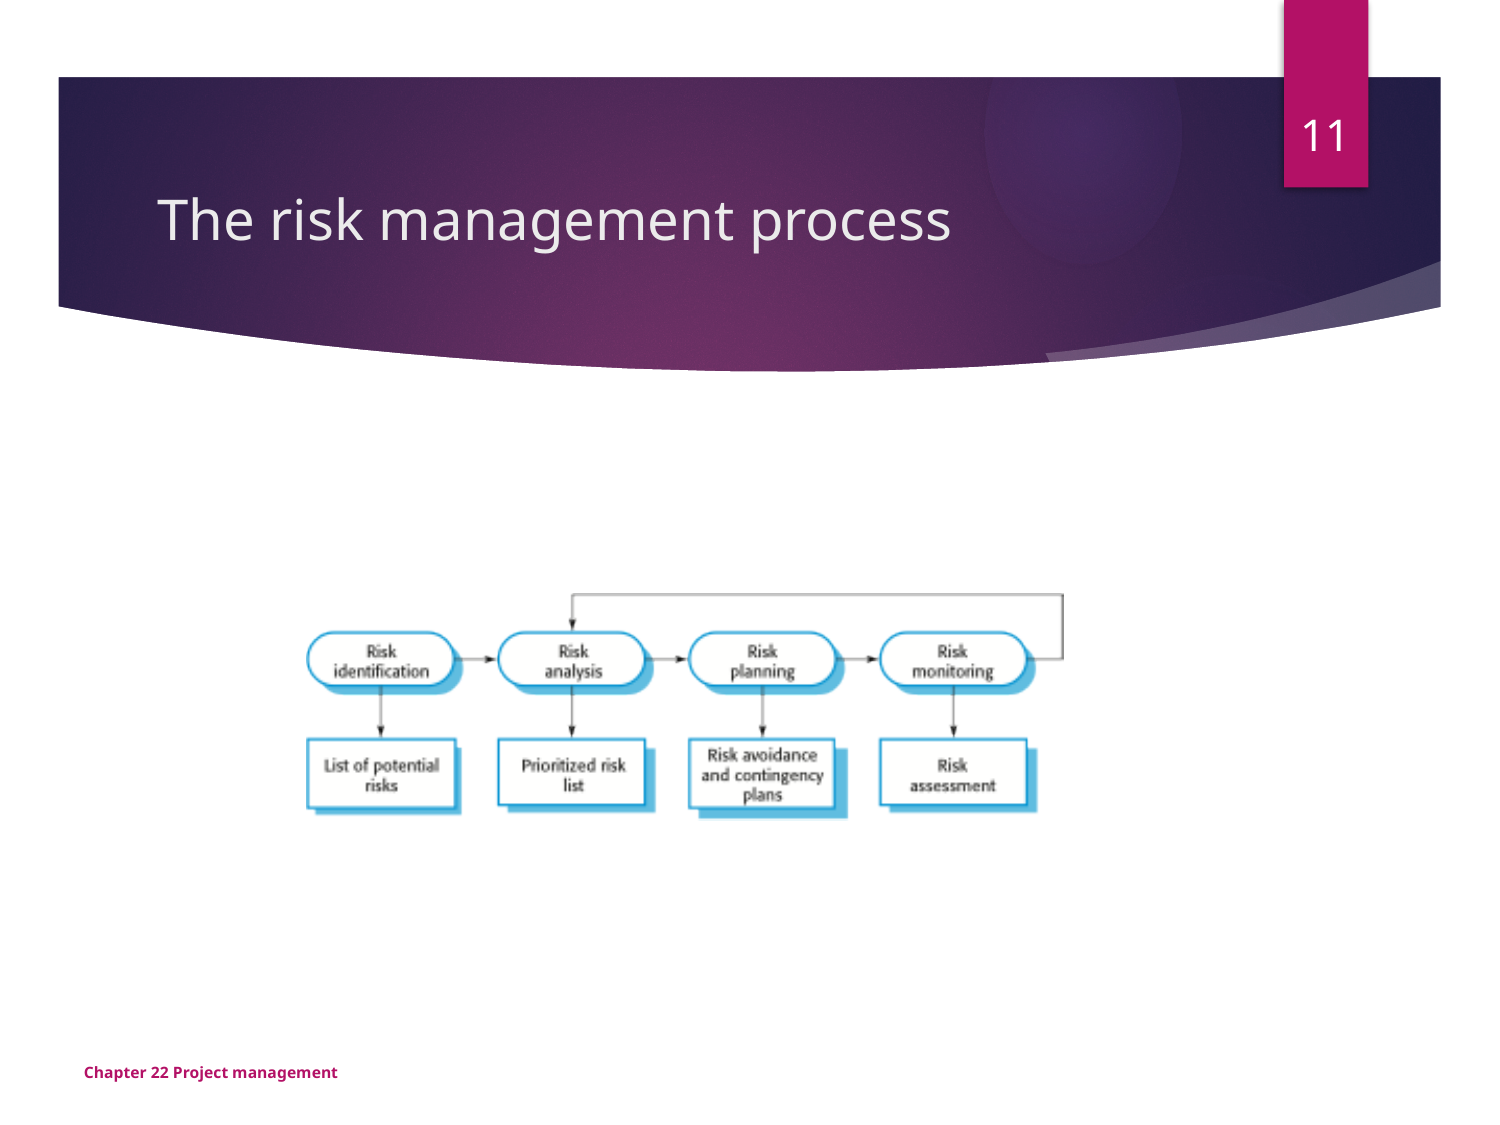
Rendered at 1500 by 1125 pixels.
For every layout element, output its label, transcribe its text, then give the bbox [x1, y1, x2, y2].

footer Chapter 22 Project management [69, 1048, 544, 1099]
slide_number 11 [1273, 48, 1377, 175]
title The risk management process [142, 159, 1220, 276]
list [306, 593, 1064, 822]
